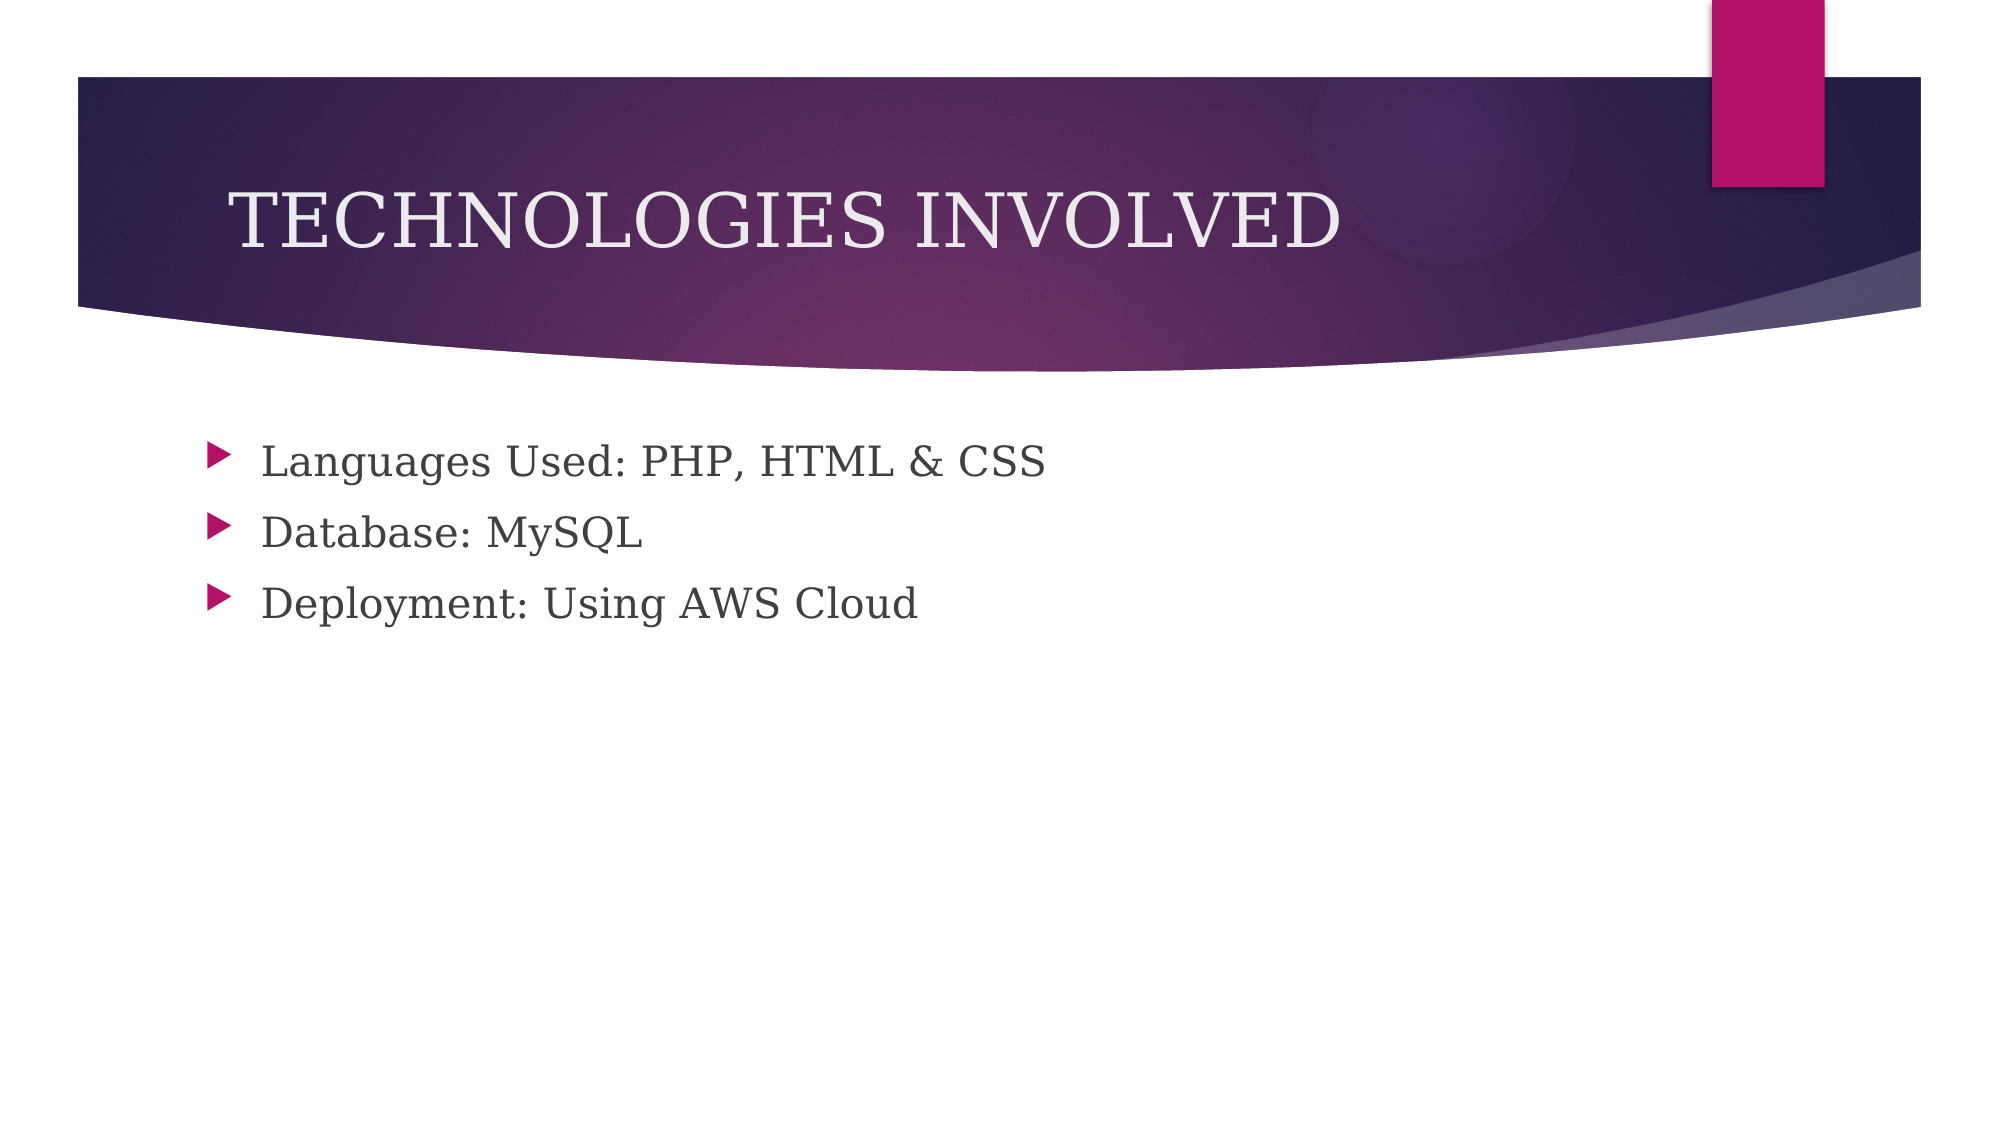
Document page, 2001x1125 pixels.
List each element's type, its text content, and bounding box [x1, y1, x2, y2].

list Languages Used: PHP, HTML & CSS Database: MySQL Deployment: Using AWS Cloud [189, 427, 1866, 988]
title TECHNOLOGIES INVOLVED [189, 159, 1627, 276]
